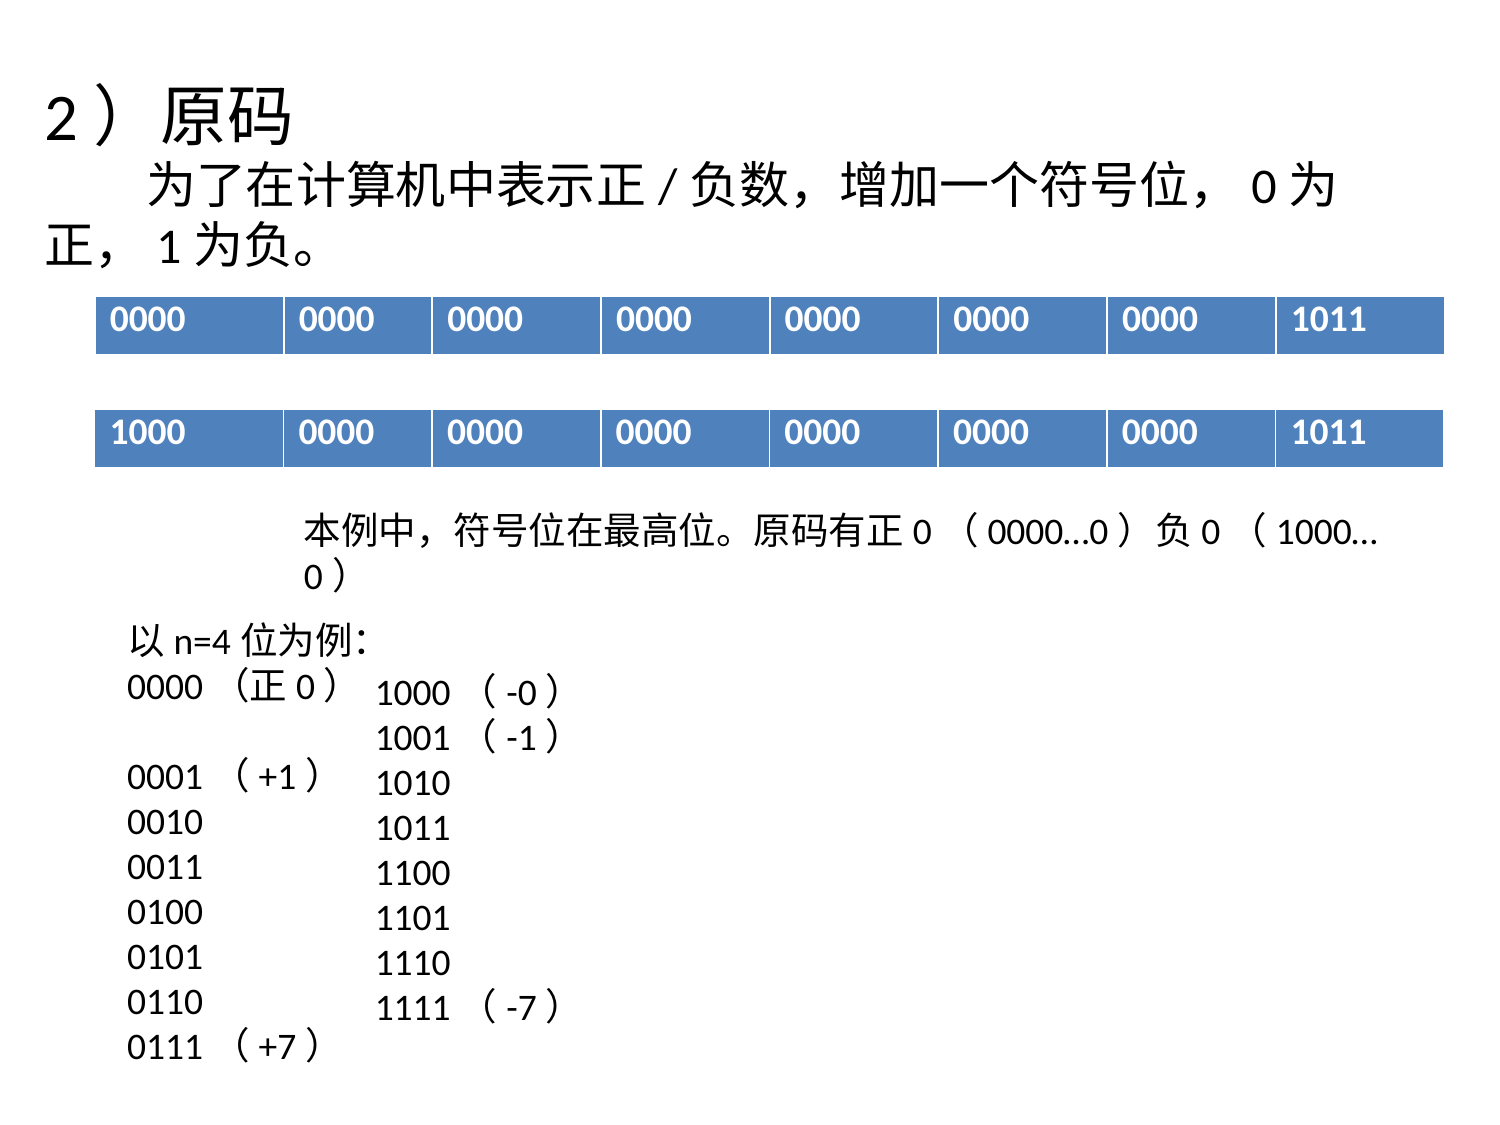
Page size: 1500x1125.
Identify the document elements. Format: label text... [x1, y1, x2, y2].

table_header 1000 [95, 410, 283, 467]
table_header 0000 [284, 410, 431, 467]
table_header 0000 [285, 297, 431, 354]
table_header 1011 [1276, 410, 1443, 467]
text_box 2）原码 为了在计算机中表示正/负数，增加一个符号位，0为正，1为负。 [29, 66, 1447, 581]
table_header 0000 [1108, 410, 1275, 467]
table_header 0000 [939, 297, 1106, 354]
text_box 以n=4位为例： 0000（正0） 0001（+1） 0010 0011 0100 0101 0110 0111（+7） [112, 609, 455, 1075]
table_header 1011 [1277, 297, 1444, 354]
table_header 0000 [96, 297, 283, 354]
table_header 0000 [602, 297, 769, 354]
table_header 0000 [602, 410, 769, 467]
text_box 1000（-0） 1001（-1） 1010 1011 1100 1101 1110 1111（-7） [360, 660, 691, 1035]
table_header 0000 [433, 410, 600, 467]
text_box 本例中，符号位在最高位。原码有正0（0000…0）负0（1000…0） [289, 499, 1424, 605]
table_header 0000 [939, 410, 1106, 467]
table_header 0000 [433, 297, 600, 354]
table_header 0000 [771, 297, 937, 354]
table_header 0000 [1108, 297, 1275, 354]
table_header 0000 [770, 410, 937, 467]
